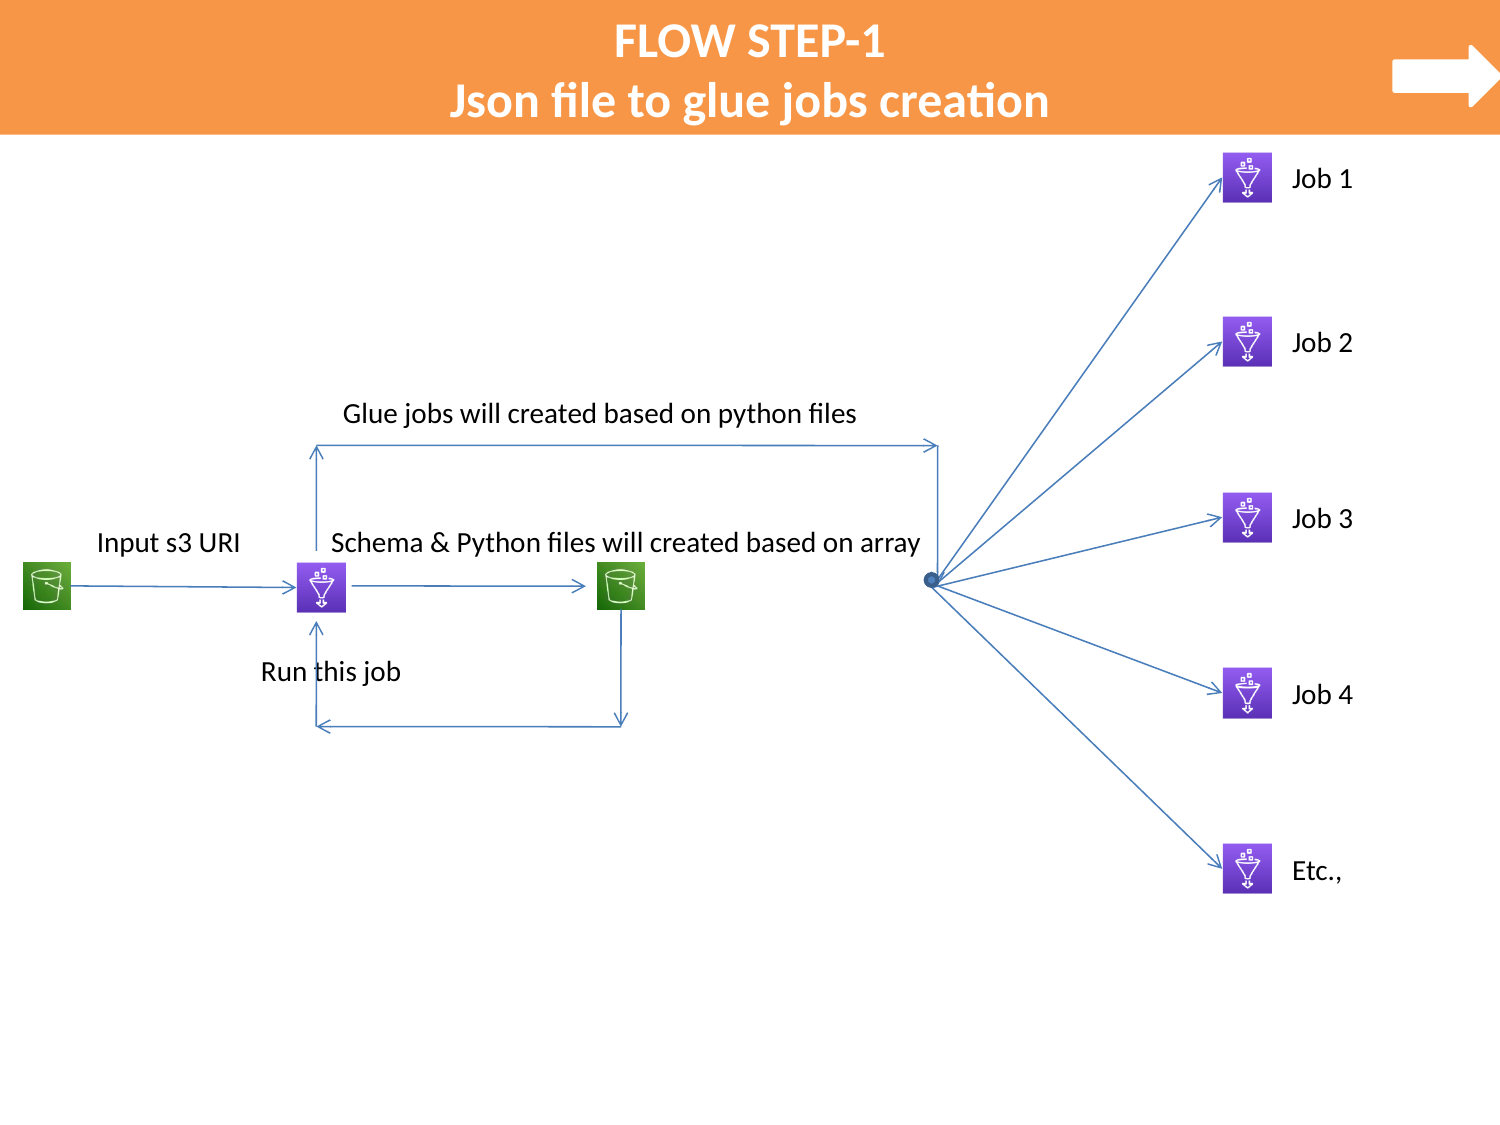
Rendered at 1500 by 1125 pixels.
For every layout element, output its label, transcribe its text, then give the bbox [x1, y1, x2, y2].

text_box Job 3 [1277, 492, 1442, 542]
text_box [23, 152, 1273, 895]
text_box Etc., [1277, 843, 1442, 894]
text_box Job 2 [1277, 316, 1442, 367]
text_box [1392, 44, 1500, 108]
text_box FLOW STEP-1 Json file to glue jobs creation [0, 0, 1500, 135]
text_box Job 4 [1277, 667, 1442, 718]
text_box Job 1 [1277, 152, 1442, 202]
